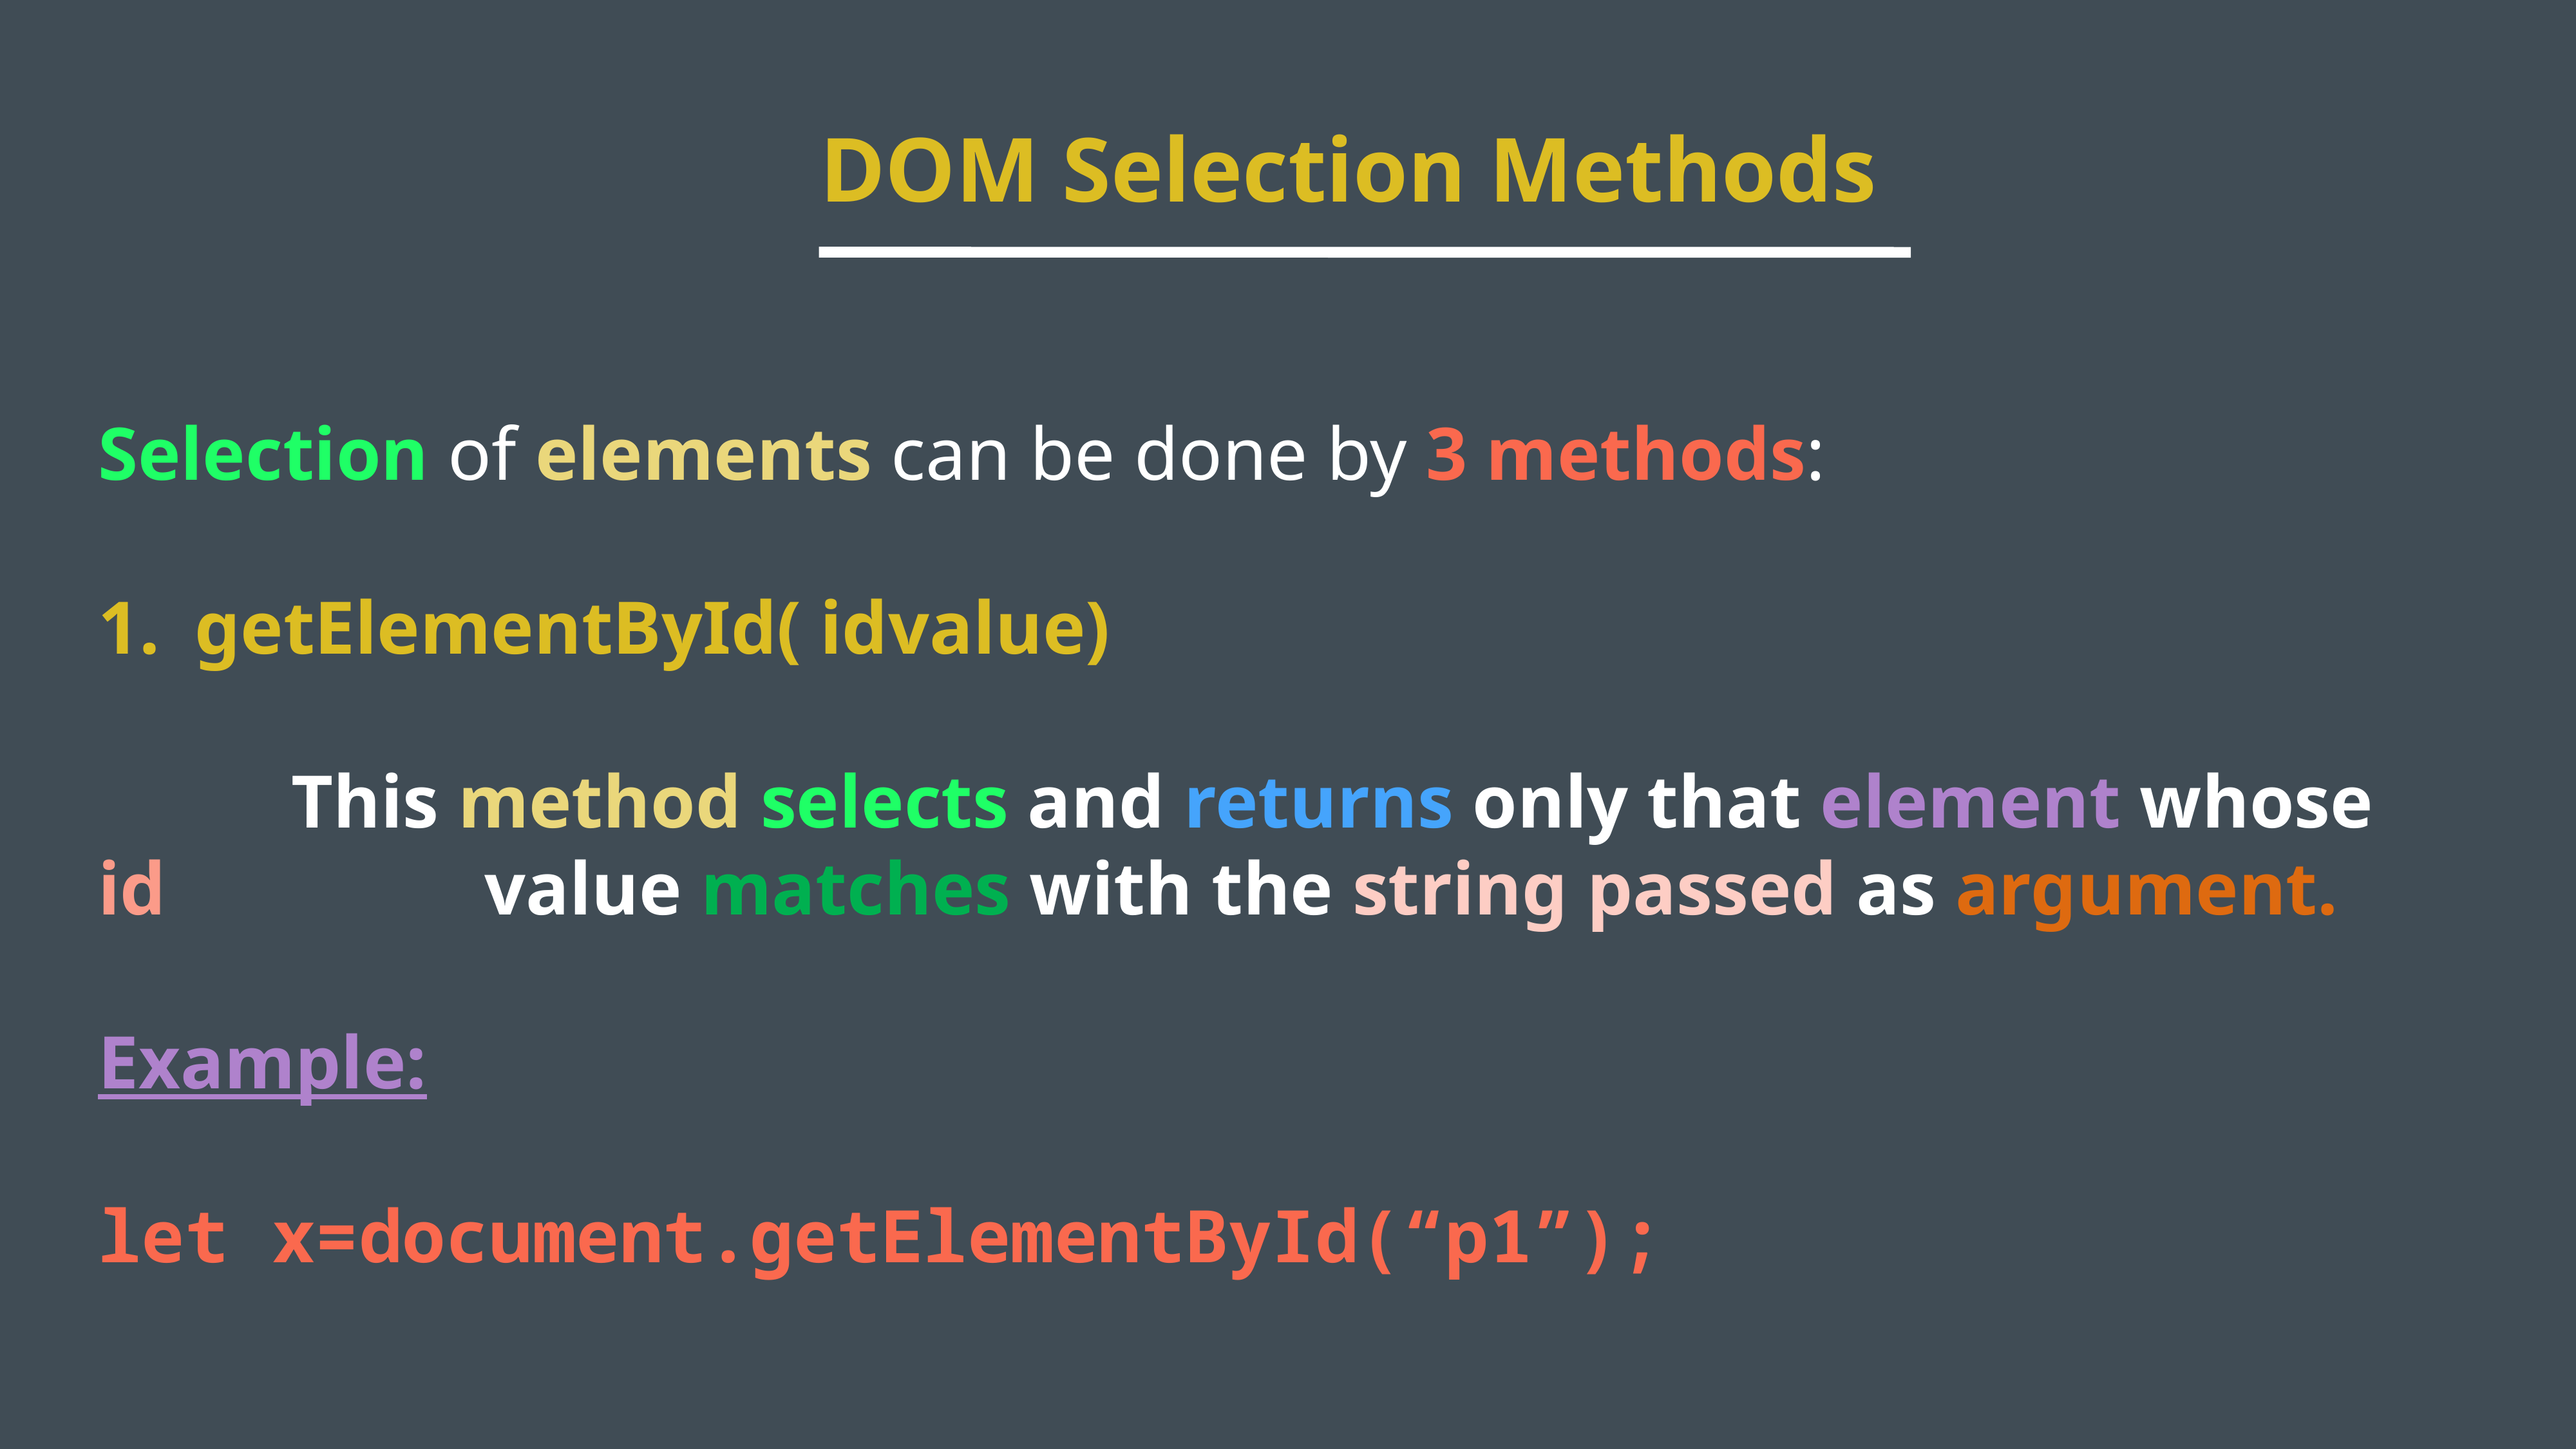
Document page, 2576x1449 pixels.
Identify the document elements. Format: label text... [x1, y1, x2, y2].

text_box Selection of elements can be done by 3 methods: getElementById( idvalue) This method selects and returns only that element whose id value matches with the string passed as argument. Example: let x=document.getElementById(“p1”); [88, 402, 2470, 1282]
text_box DOM Selection Methods [810, 108, 1887, 225]
